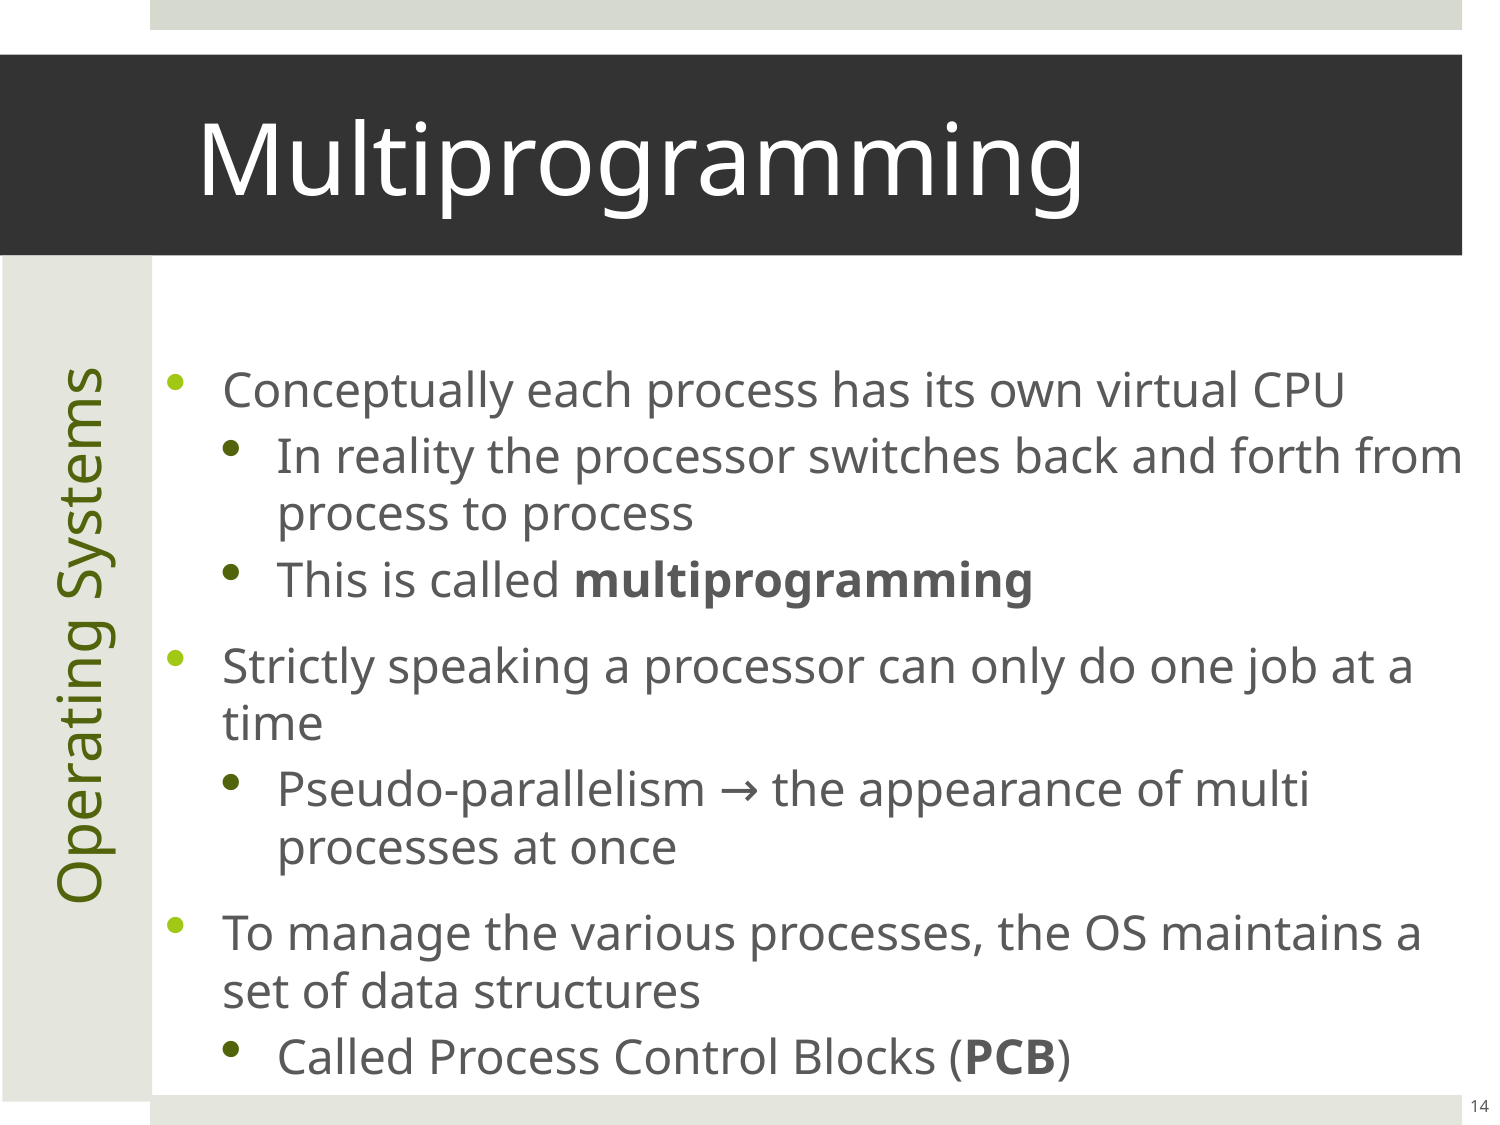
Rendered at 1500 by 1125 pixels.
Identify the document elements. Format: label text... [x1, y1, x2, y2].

text_box Operating Systems [2, 255, 153, 1102]
title Multiprogramming [0, 54, 1463, 256]
slide_number 14 [1441, 1077, 1500, 1125]
list Conceptually each process has its own virtual CPU In reality the processor switches back and forth from process to process This is called multiprogramming Strictly speaking a processor can only do one job at a time Pseudo-parallelism → the appearance of multi processes at once To manage the various processes, the OS maintains a set of data structures Called Process Control Blocks (PCB) [153, 351, 1500, 1102]
